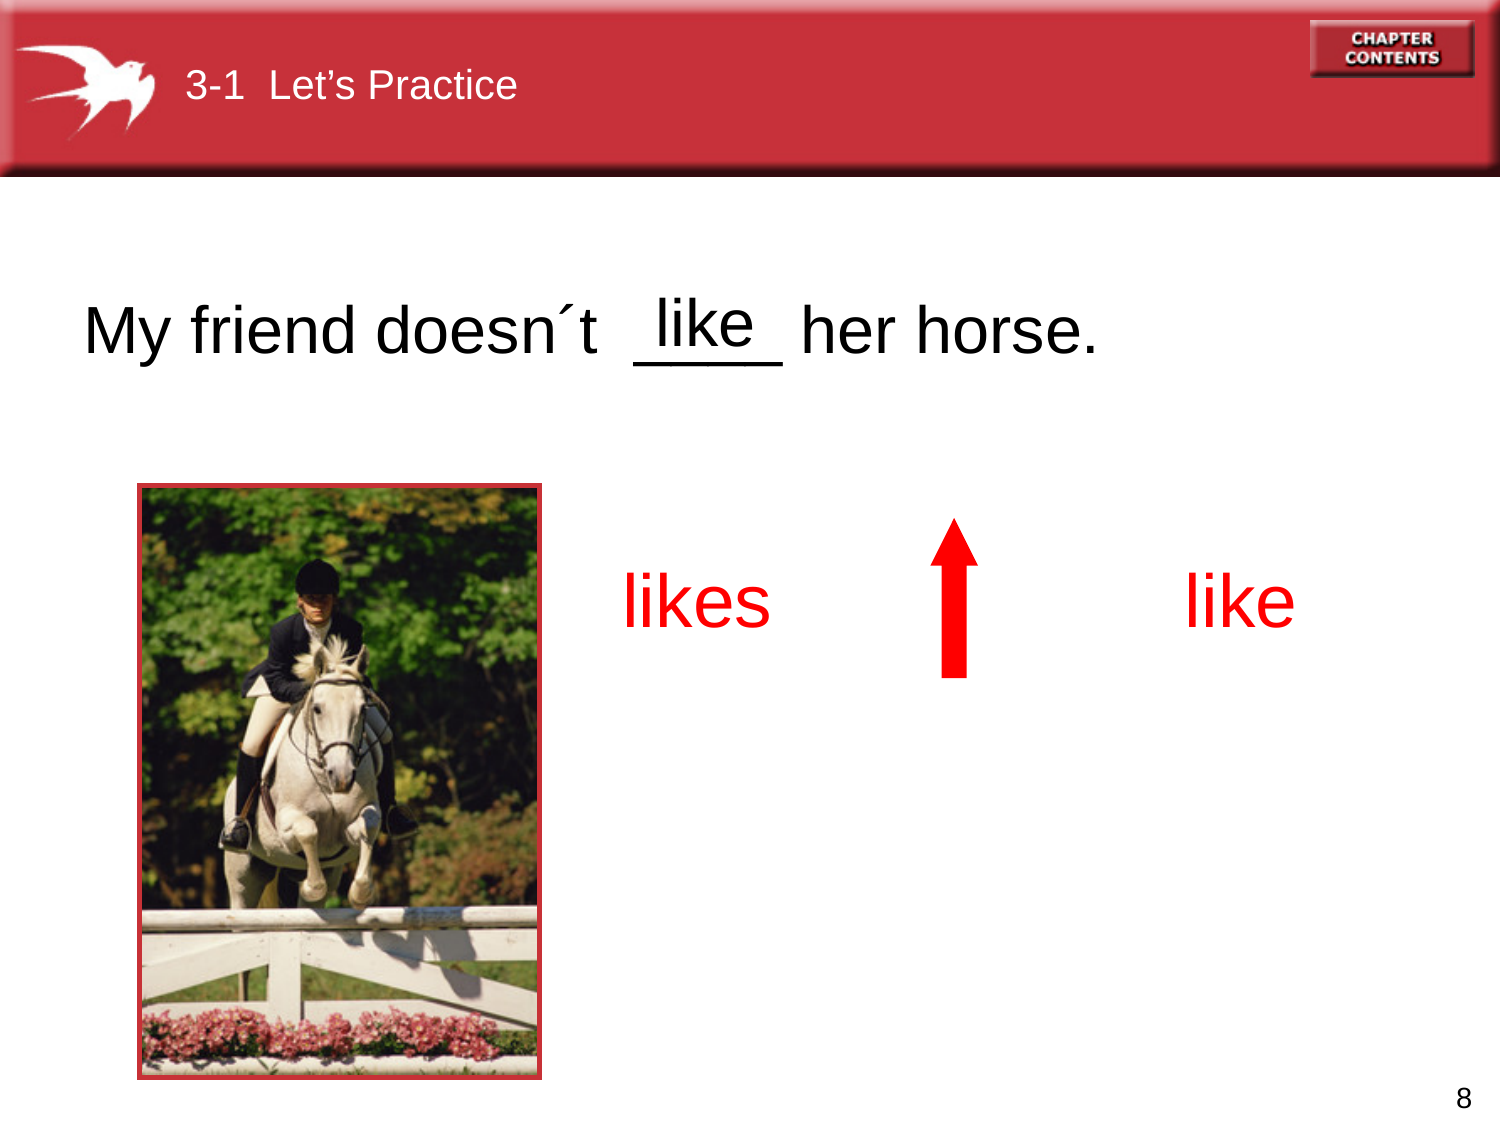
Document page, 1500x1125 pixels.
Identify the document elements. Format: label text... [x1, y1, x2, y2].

text_box likes [607, 544, 788, 650]
slide_number 8 [1137, 1071, 1488, 1125]
text_box [935, 524, 973, 675]
picture [141, 487, 538, 1076]
text_box like [1169, 544, 1313, 650]
text_box 3-1 Let’s Practice [170, 50, 1343, 115]
text_box like [640, 272, 771, 368]
text_box My friend doesn´t ____ her horse. [52, 262, 1140, 378]
picture [0, 0, 1500, 177]
